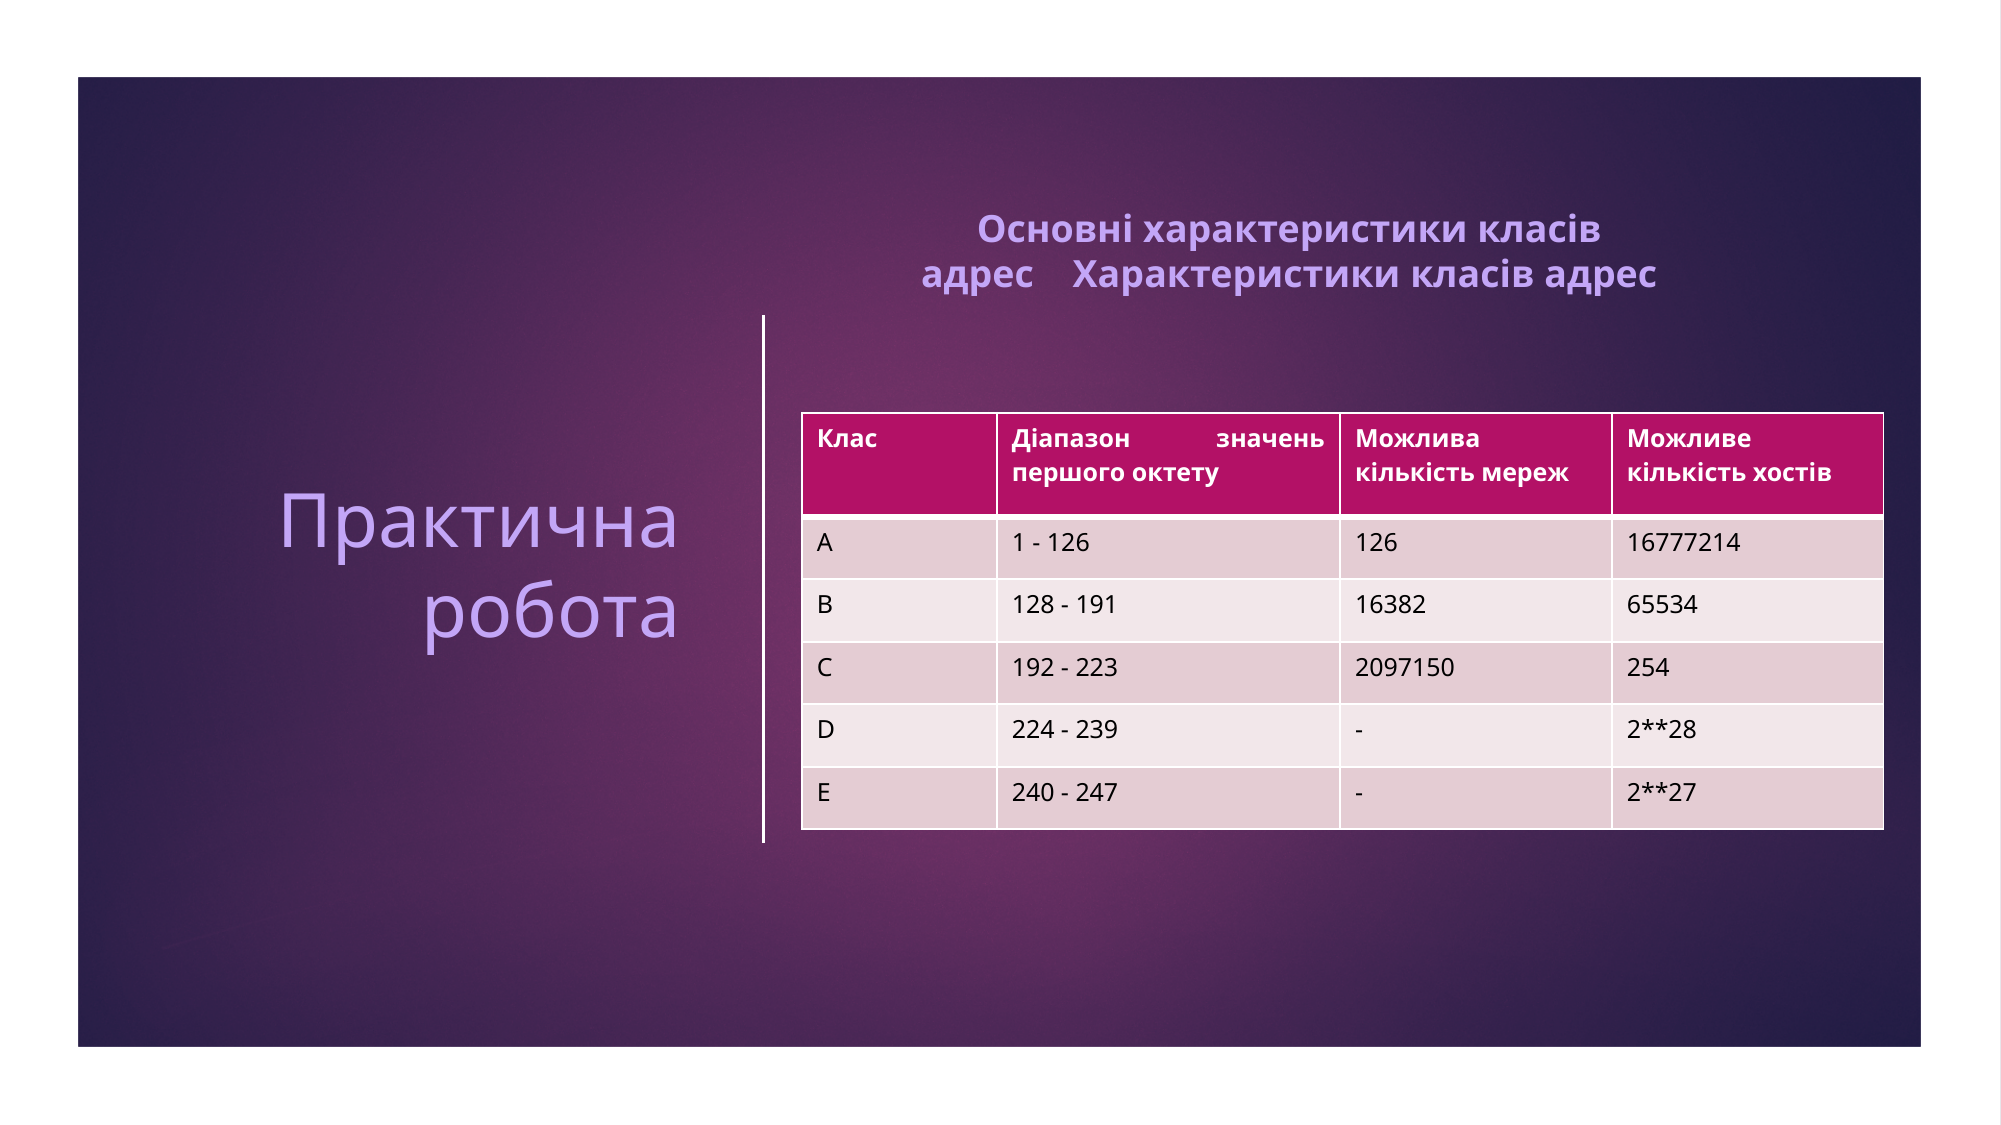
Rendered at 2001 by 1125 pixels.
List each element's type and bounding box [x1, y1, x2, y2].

text_box [0, 0, 2000, 1125]
